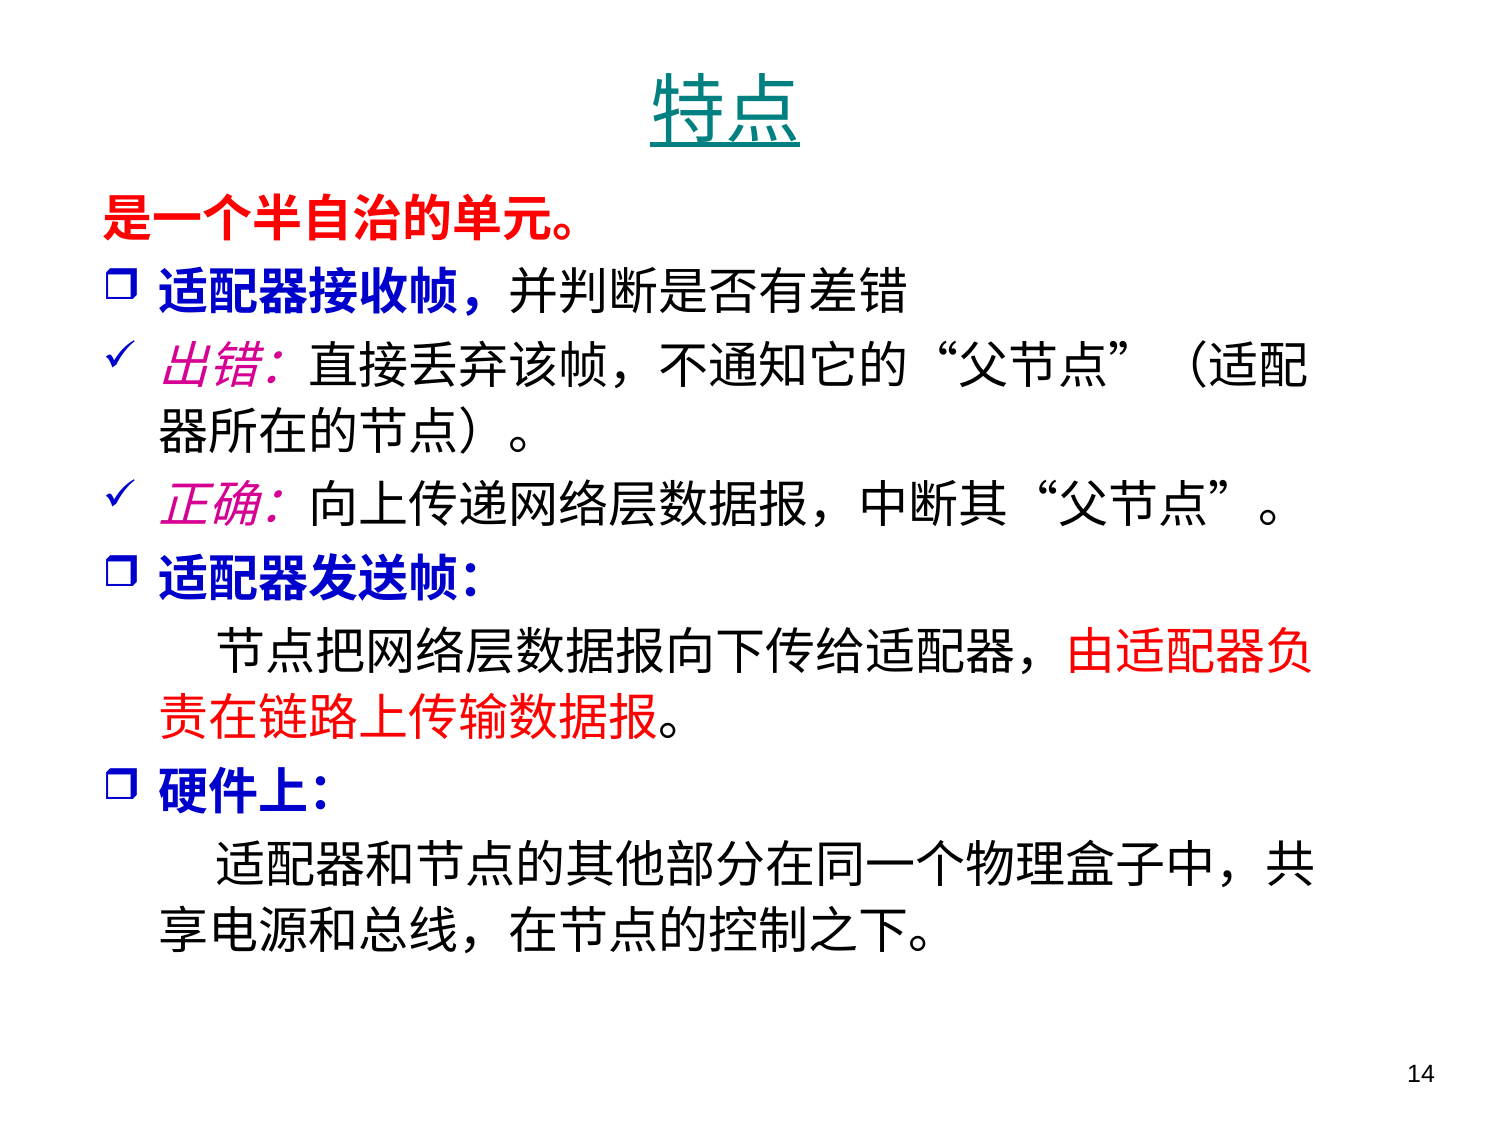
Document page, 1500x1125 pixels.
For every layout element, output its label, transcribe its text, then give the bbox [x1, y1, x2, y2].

list 是一个半自治的单元。 适配器接收帧，并判断是否有差错 出错：直接丢弃该帧，不通知它的“父节点”（适配器所在的节点）。 正确：向上传递网络层数据报，中断其“父节点”。 适配器发送帧： 节点把网络层数据报向下传给适配器，由适配器负责在链路上传输数据报。 硬件上： 适配器和节点的其他部分在同一个物理盒子中，共享电源和总线，在节点的控制之下。 [87, 172, 1363, 1082]
title 特点 [87, 37, 1363, 172]
slide_number 14 [1339, 1050, 1450, 1125]
